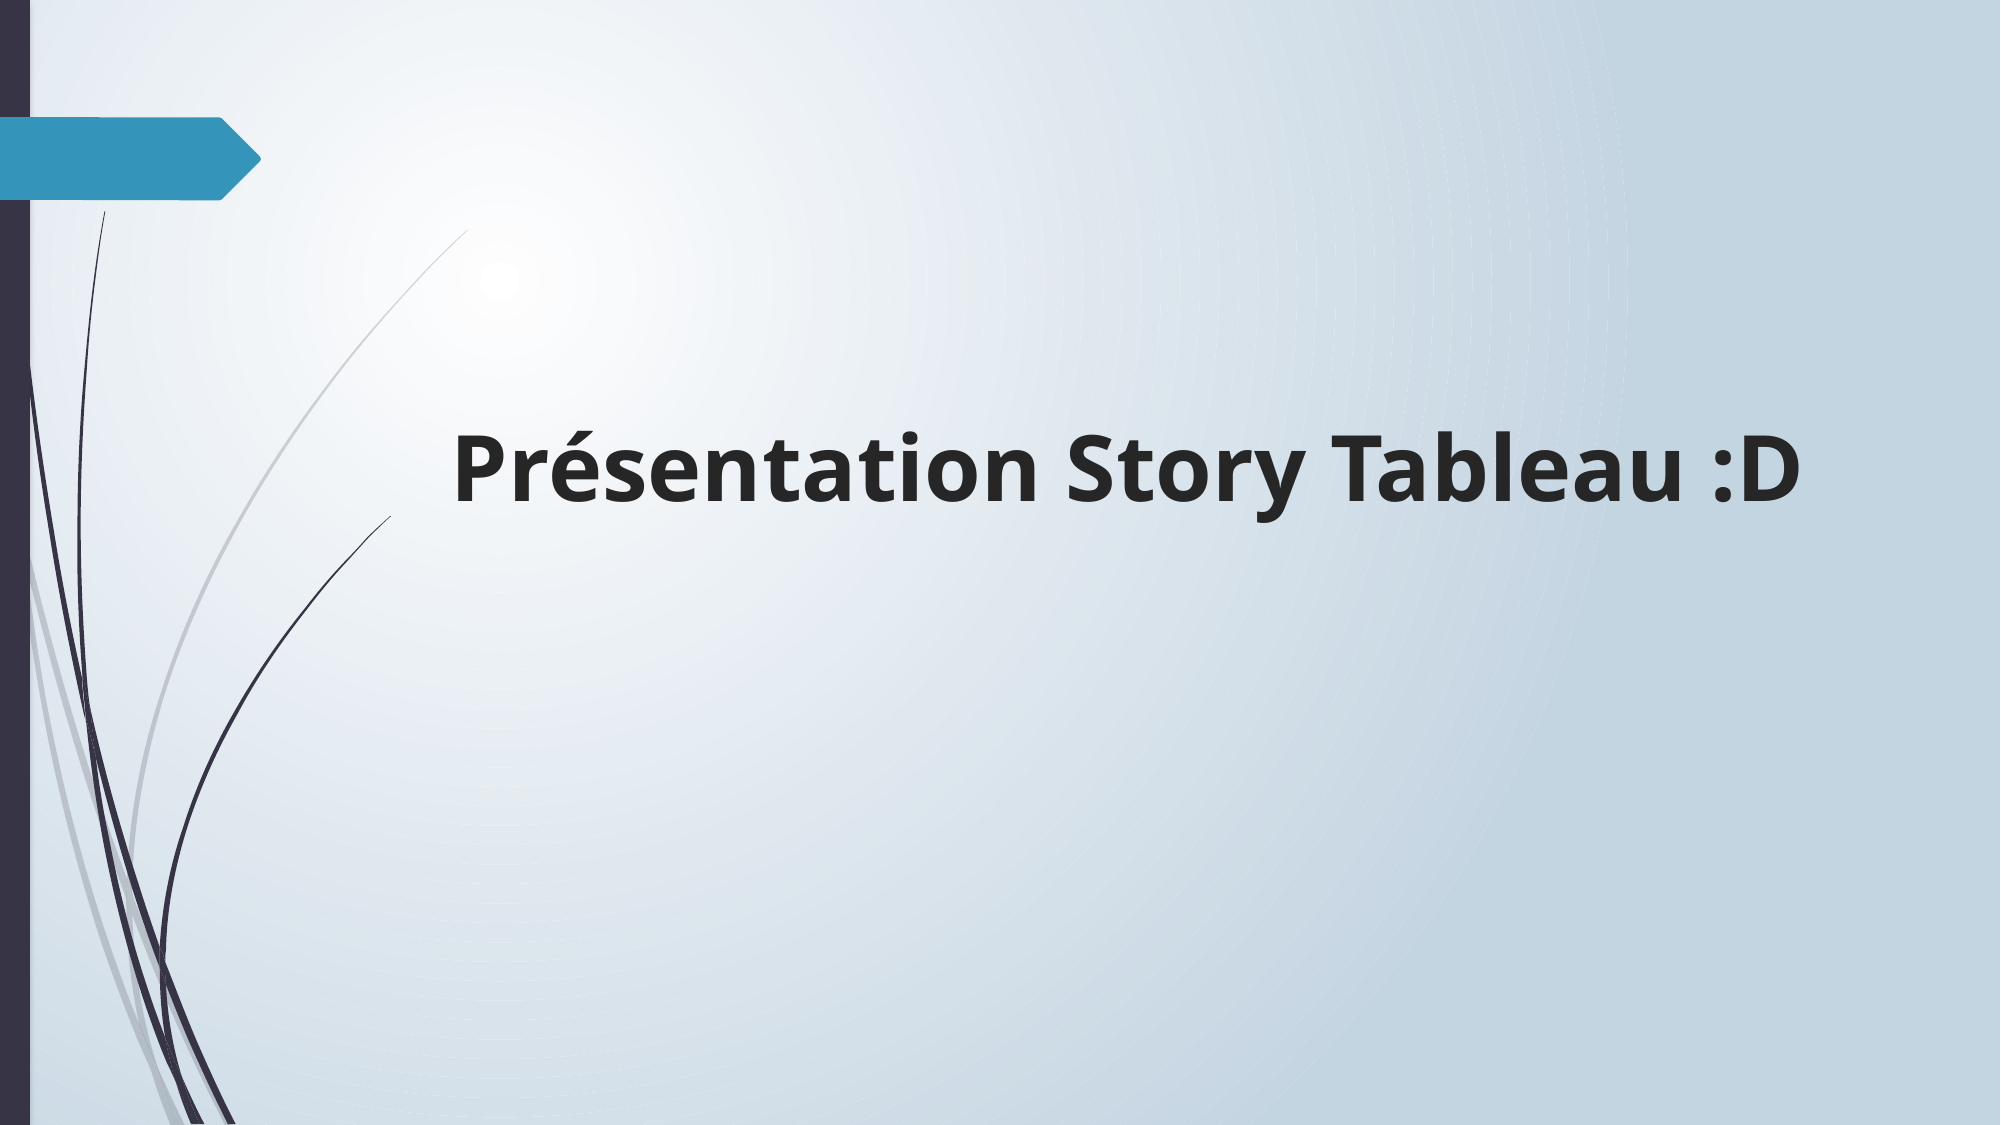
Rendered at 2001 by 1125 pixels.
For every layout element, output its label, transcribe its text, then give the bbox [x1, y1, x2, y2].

title Présentation Story Tableau :D [435, 402, 1836, 533]
